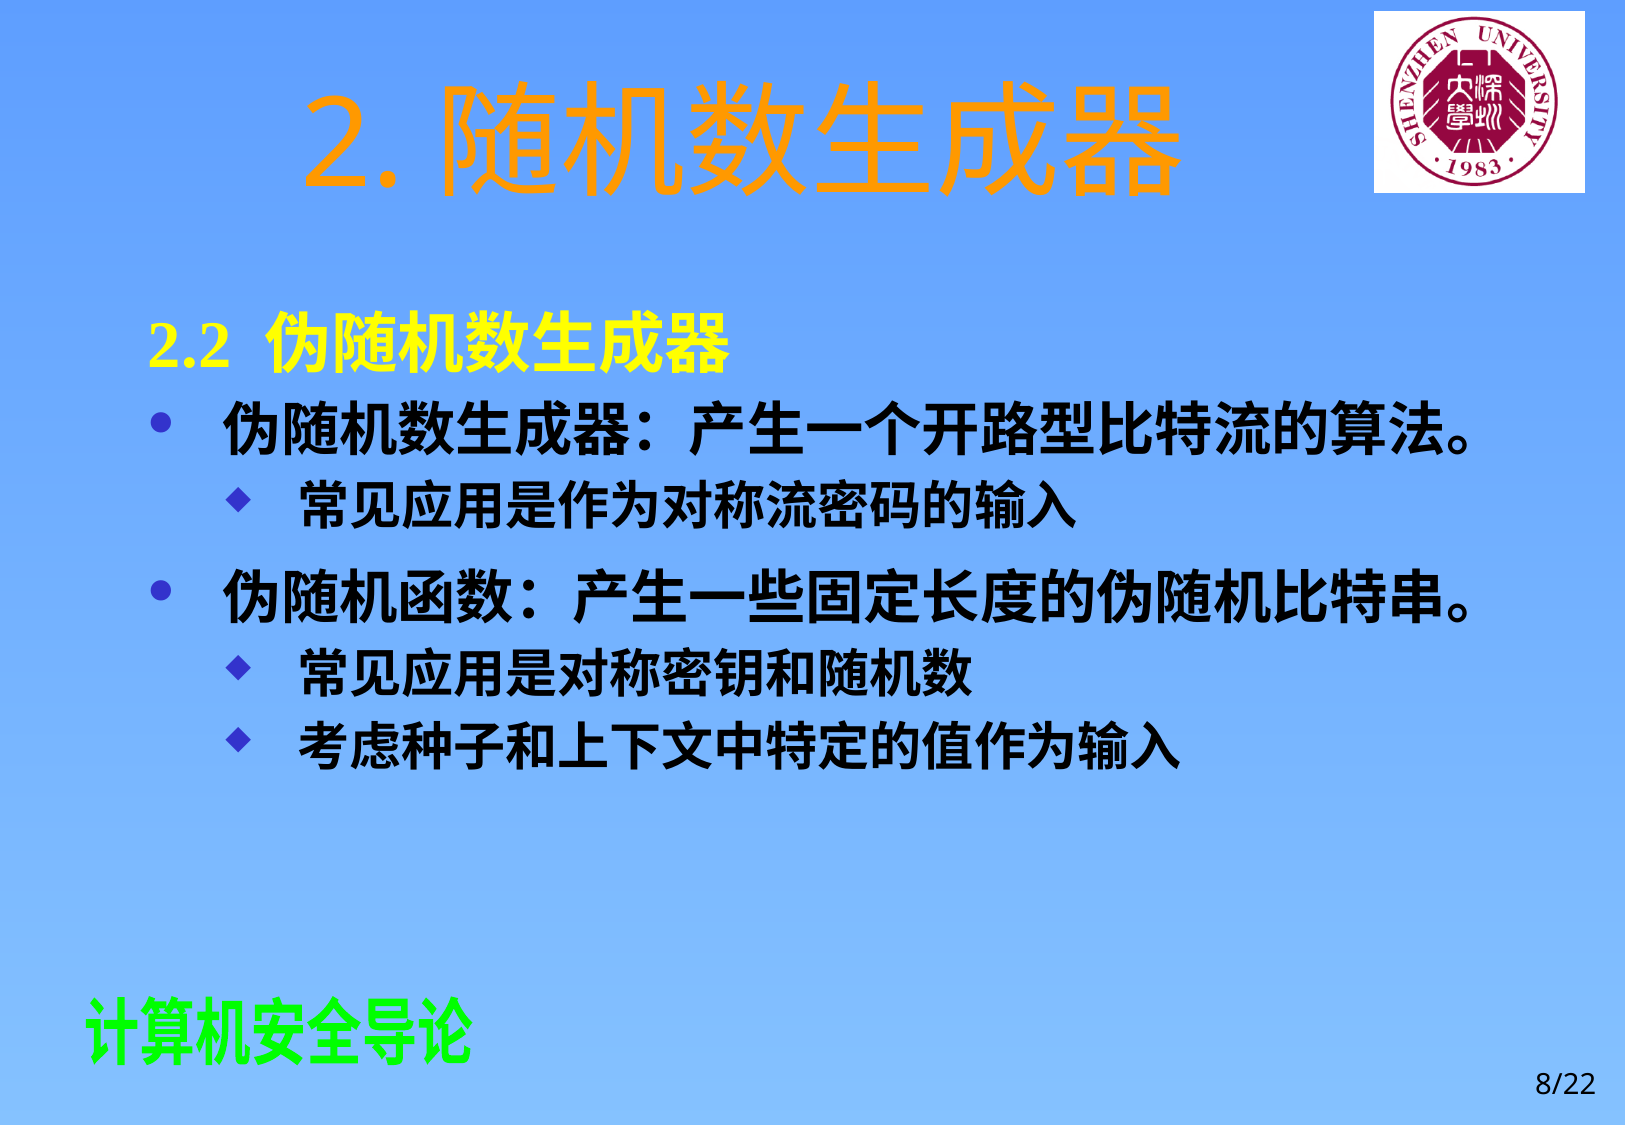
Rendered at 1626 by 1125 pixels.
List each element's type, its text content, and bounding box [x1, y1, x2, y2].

title 2.随机数生成器 [285, 93, 1304, 219]
picture [1374, 11, 1585, 193]
text_box 2.2 伪随机数生成器 伪随机数生成器：产生一个开路型比特流的算法。 常见应用是作为对称流密码的输入 伪随机函数：产生一些固定长度的伪随机比特串。 常见应用是对称密钥和随机数 考虑种子和上下文中特定的值作为输入 [132, 292, 1581, 1024]
slide_number 8/22 [1438, 1062, 1612, 1113]
